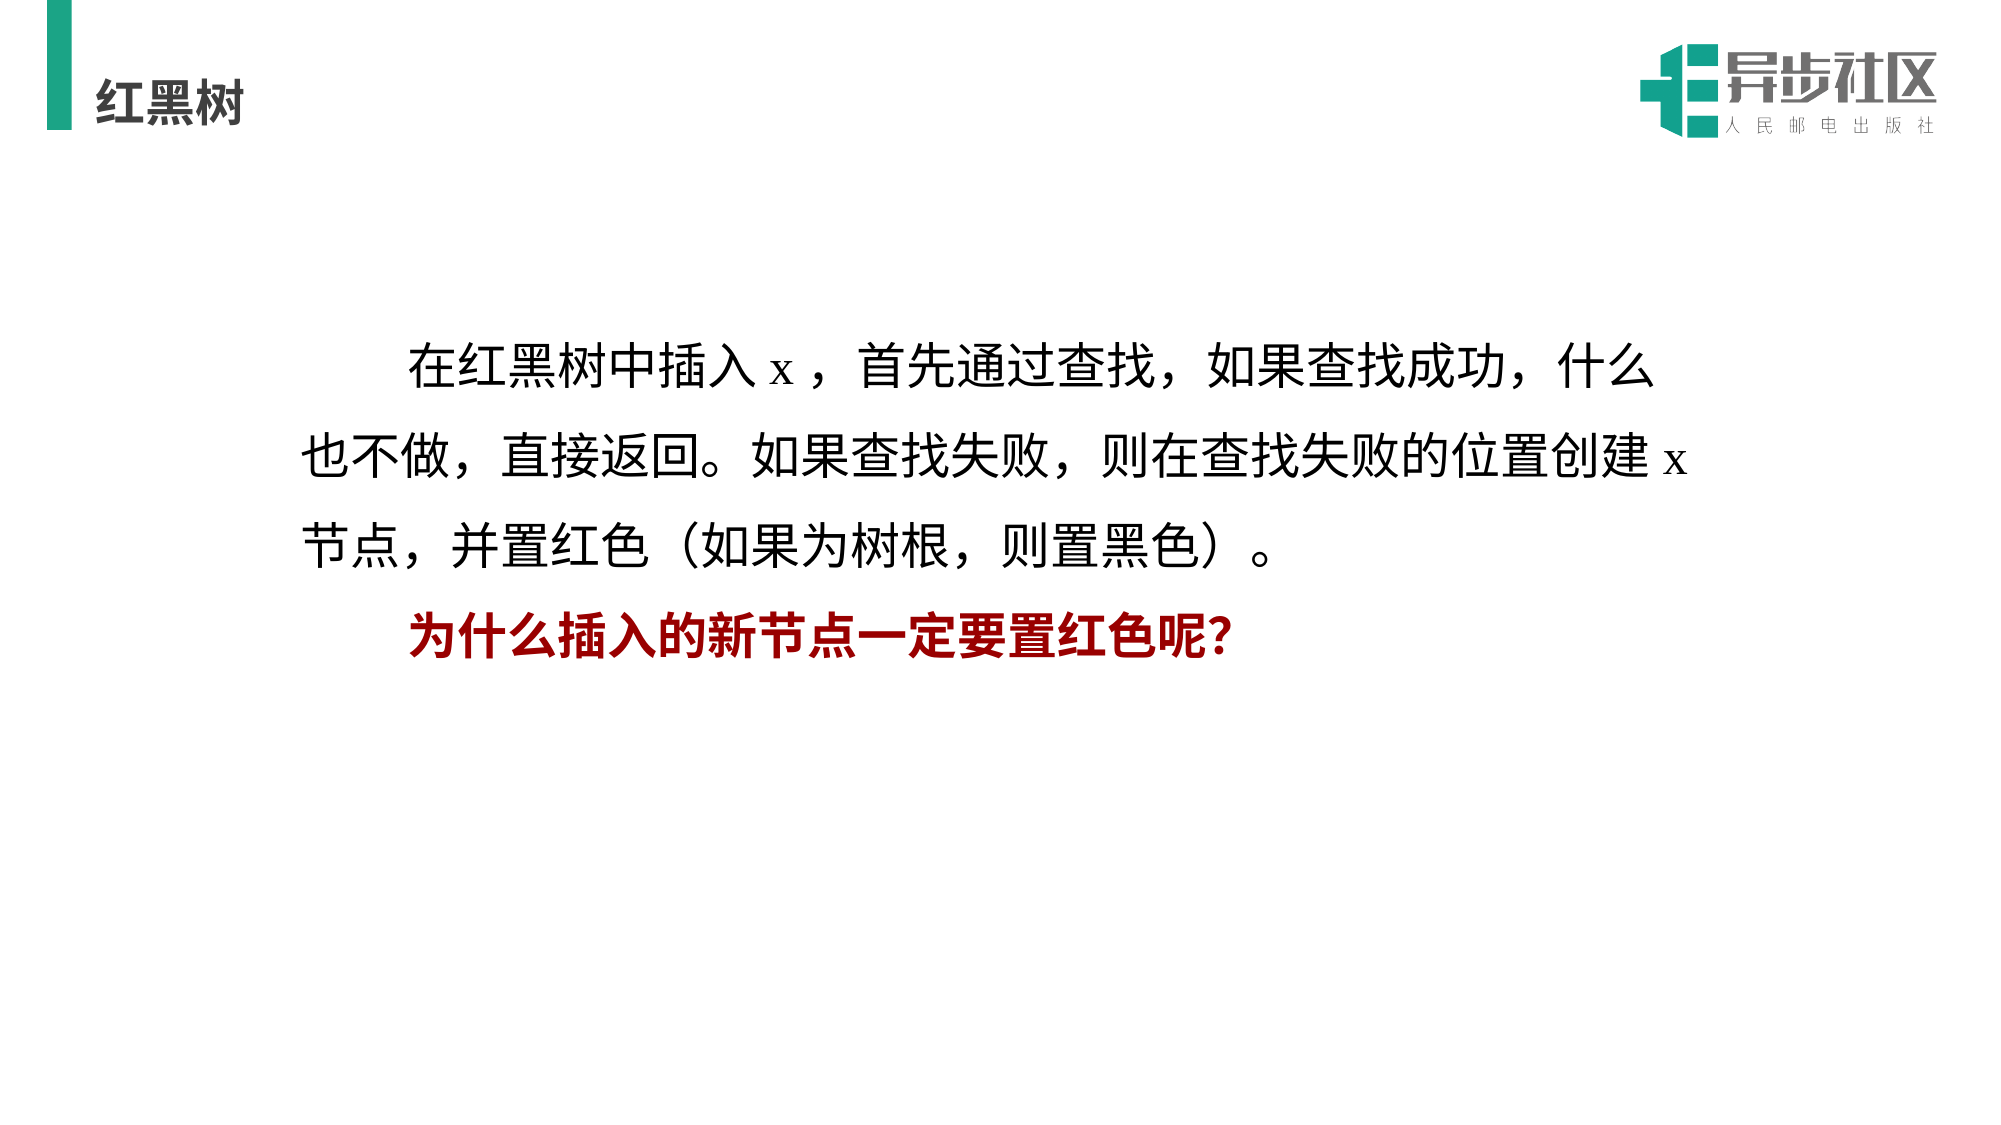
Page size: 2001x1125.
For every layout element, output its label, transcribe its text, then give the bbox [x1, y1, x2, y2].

text_box [46, 0, 73, 131]
text_box 在红黑树中插入x，首先通过查找，如果查找成功，什么也不做，直接返回。如果查找失败，则在查找失败的位置创建x节点，并置红色（如果为树根，则置黑色）。 为什么插入的新节点一定要置红色呢？ [286, 296, 1712, 672]
picture [1639, 36, 1948, 151]
text_box 红黑树 [80, 64, 492, 139]
